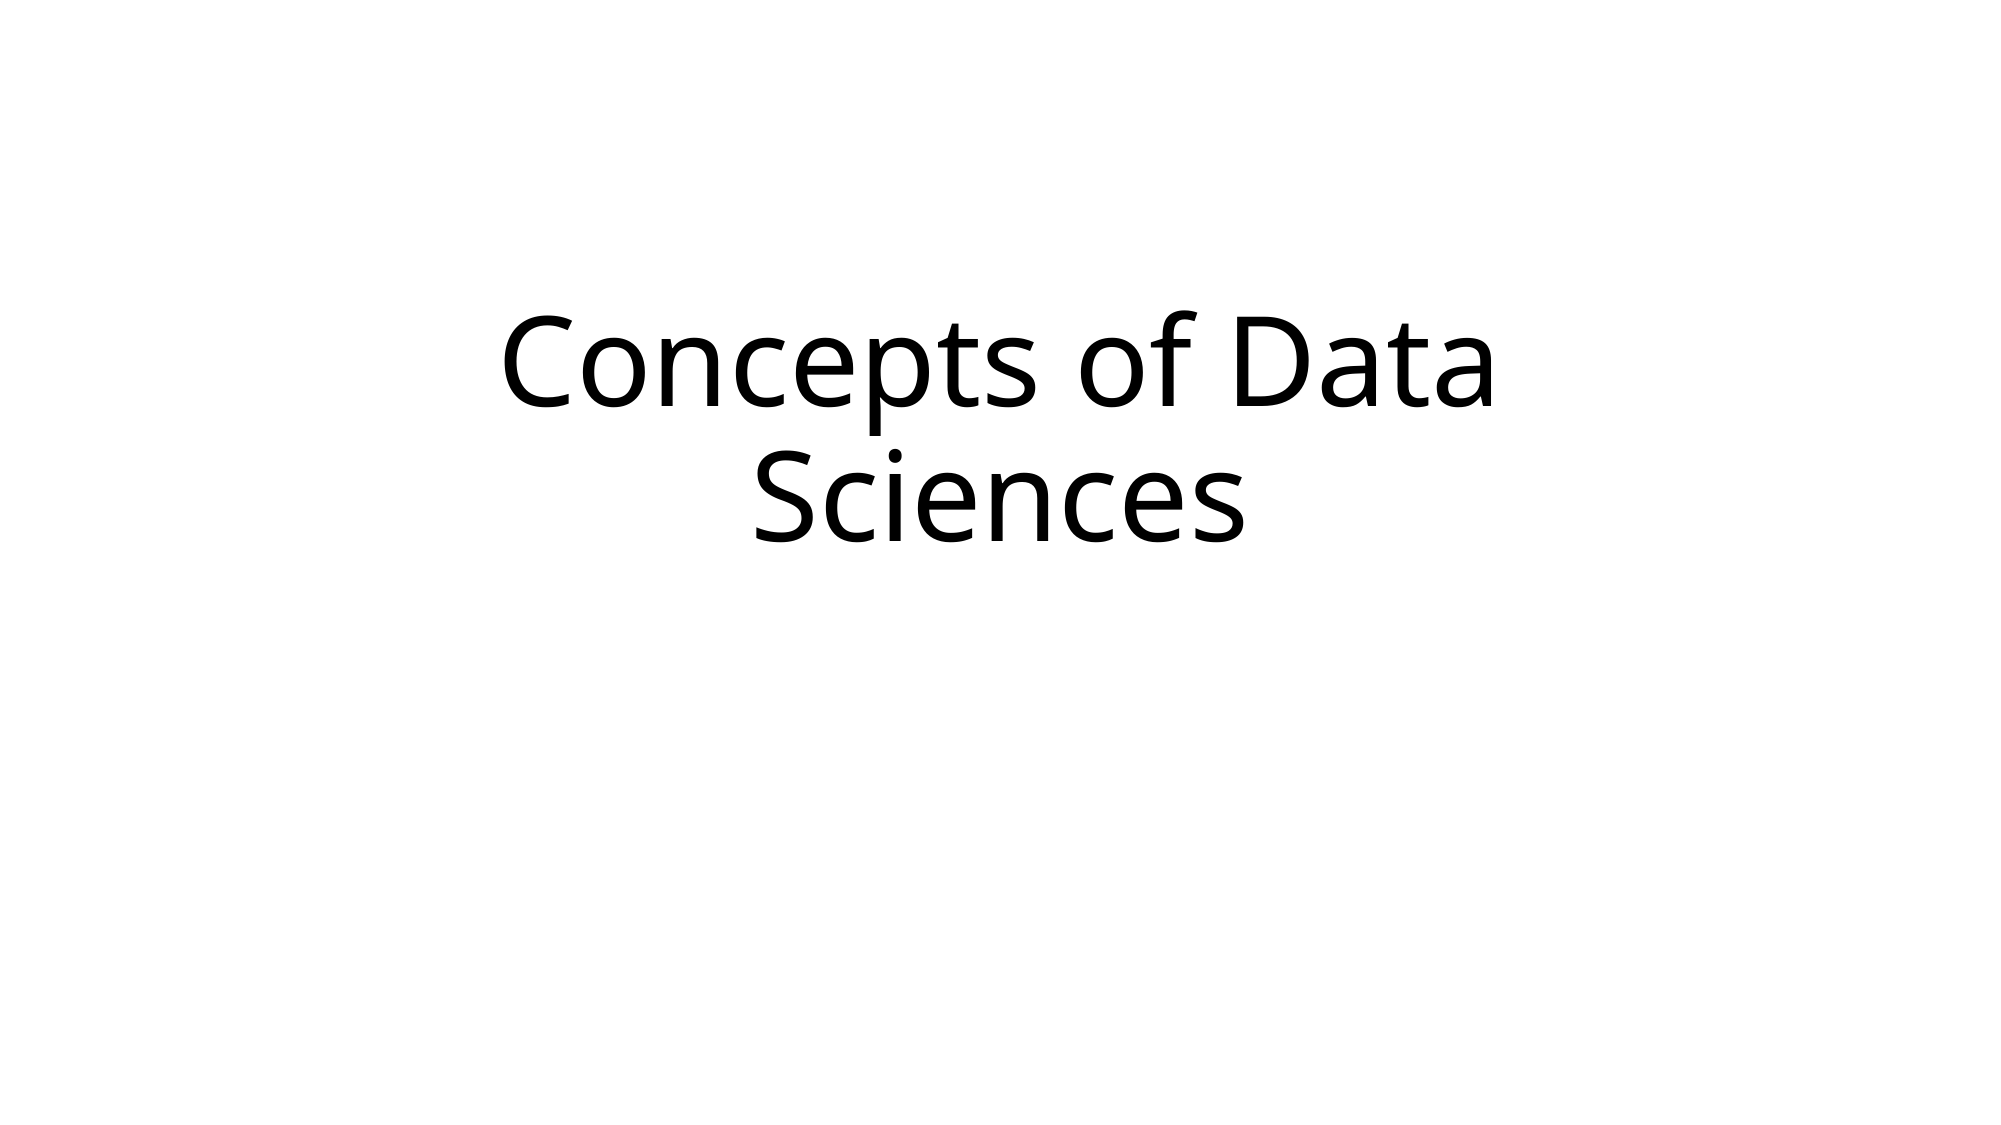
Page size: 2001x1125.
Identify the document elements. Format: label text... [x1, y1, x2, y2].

title Concepts of Data Sciences [249, 184, 1750, 576]
